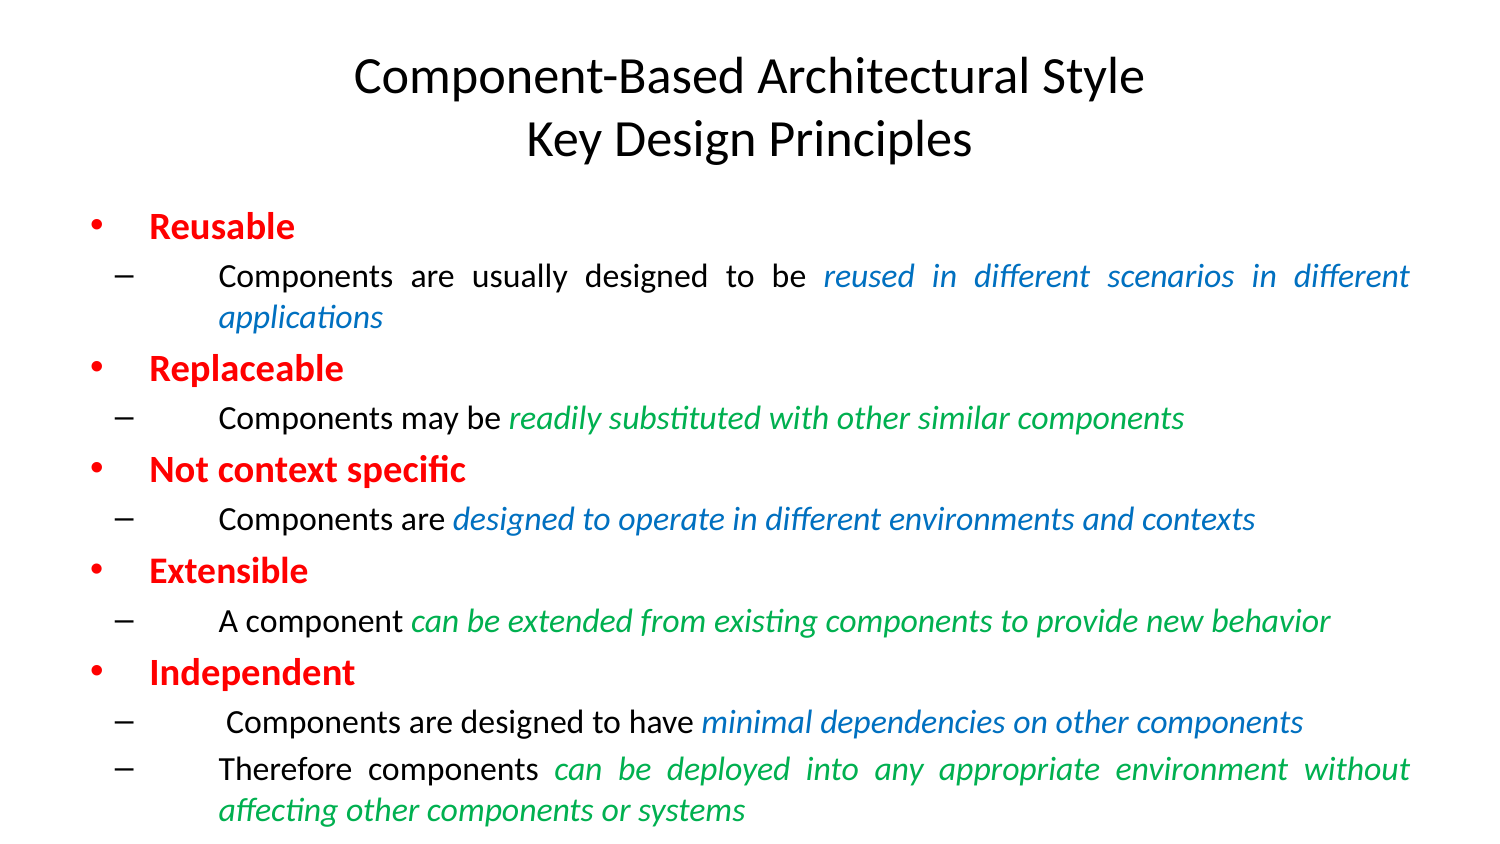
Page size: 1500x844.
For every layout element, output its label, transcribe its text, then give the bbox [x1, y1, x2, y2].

title Component-Based Architectural Style Key Design Principles [75, 33, 1425, 175]
list Reusable Components are usually designed to be reused in different scenarios in different applications Replaceable Components may be readily substituted with other similar components Not context specific Components are designed to operate in different environments and contexts Extensible A component can be extended from existing components to provide new behavior Independent Components are designed to have minimal dependencies on other components Therefore components can be deployed into any appropriate environment without affecting other components or systems [75, 193, 1425, 844]
